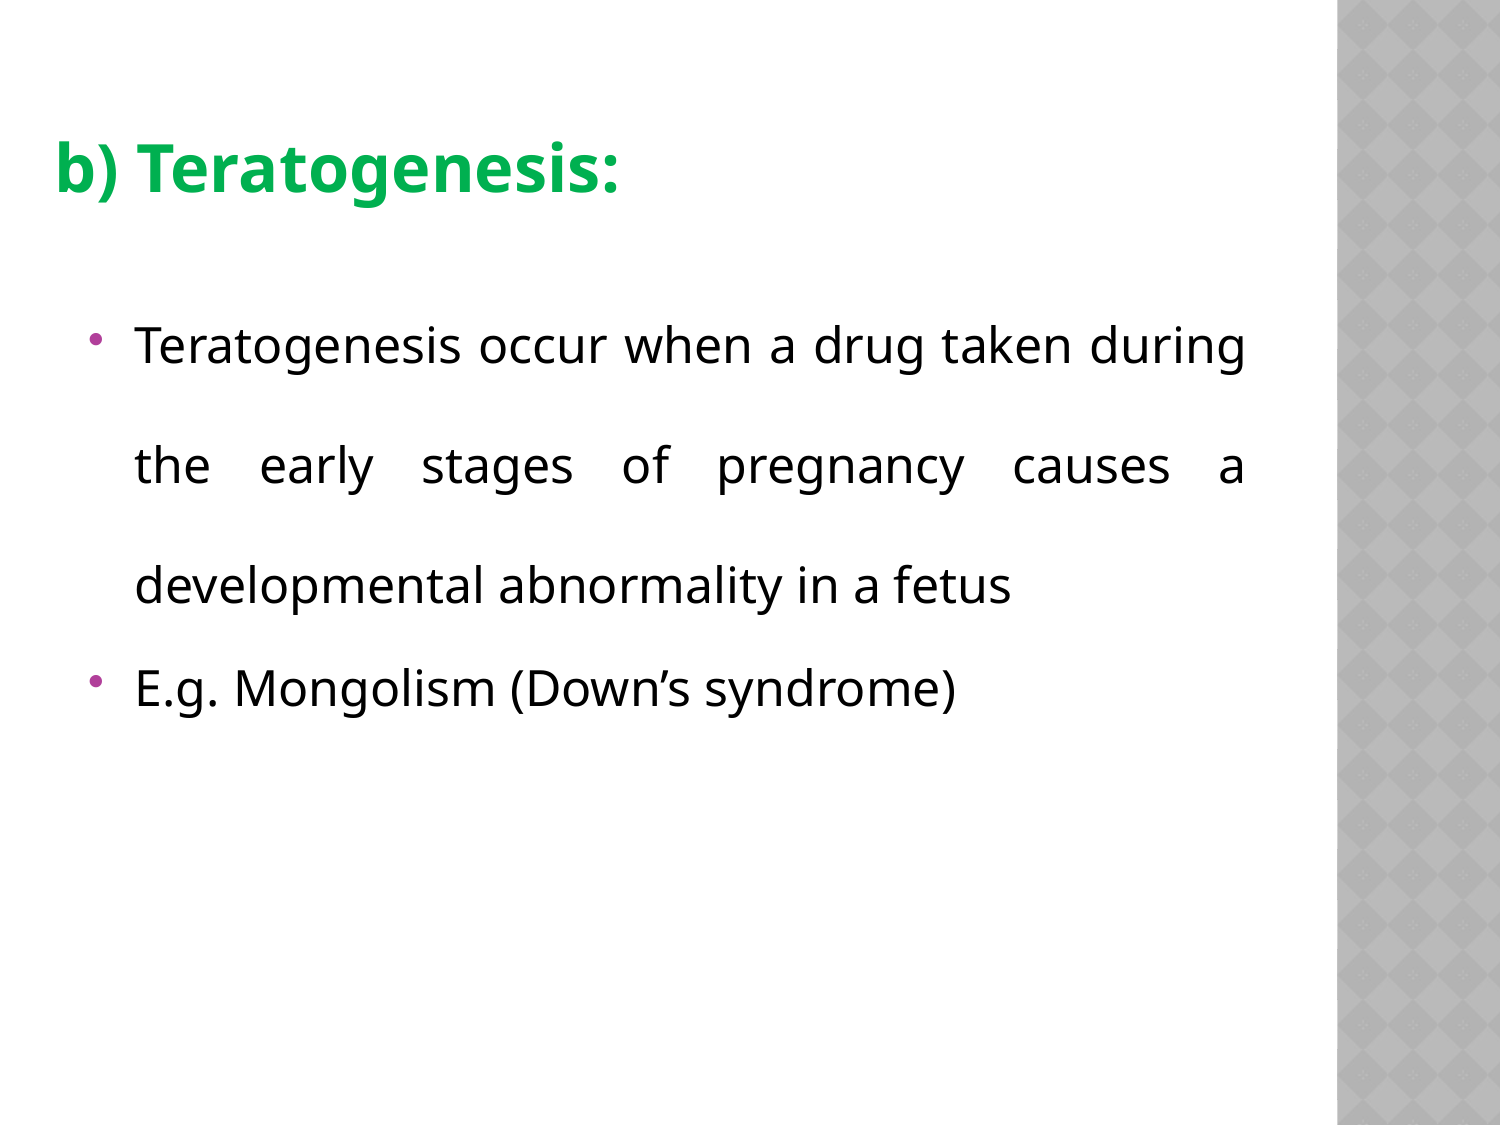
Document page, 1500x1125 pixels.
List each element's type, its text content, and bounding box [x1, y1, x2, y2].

title b) Teratogenesis: [46, 82, 1407, 206]
list Teratogenesis occur when a drug taken during the early stages of pregnancy causes a developmental abnormality in a fetus E.g. Mongolism (Down’s syndrome) [75, 246, 1263, 1059]
